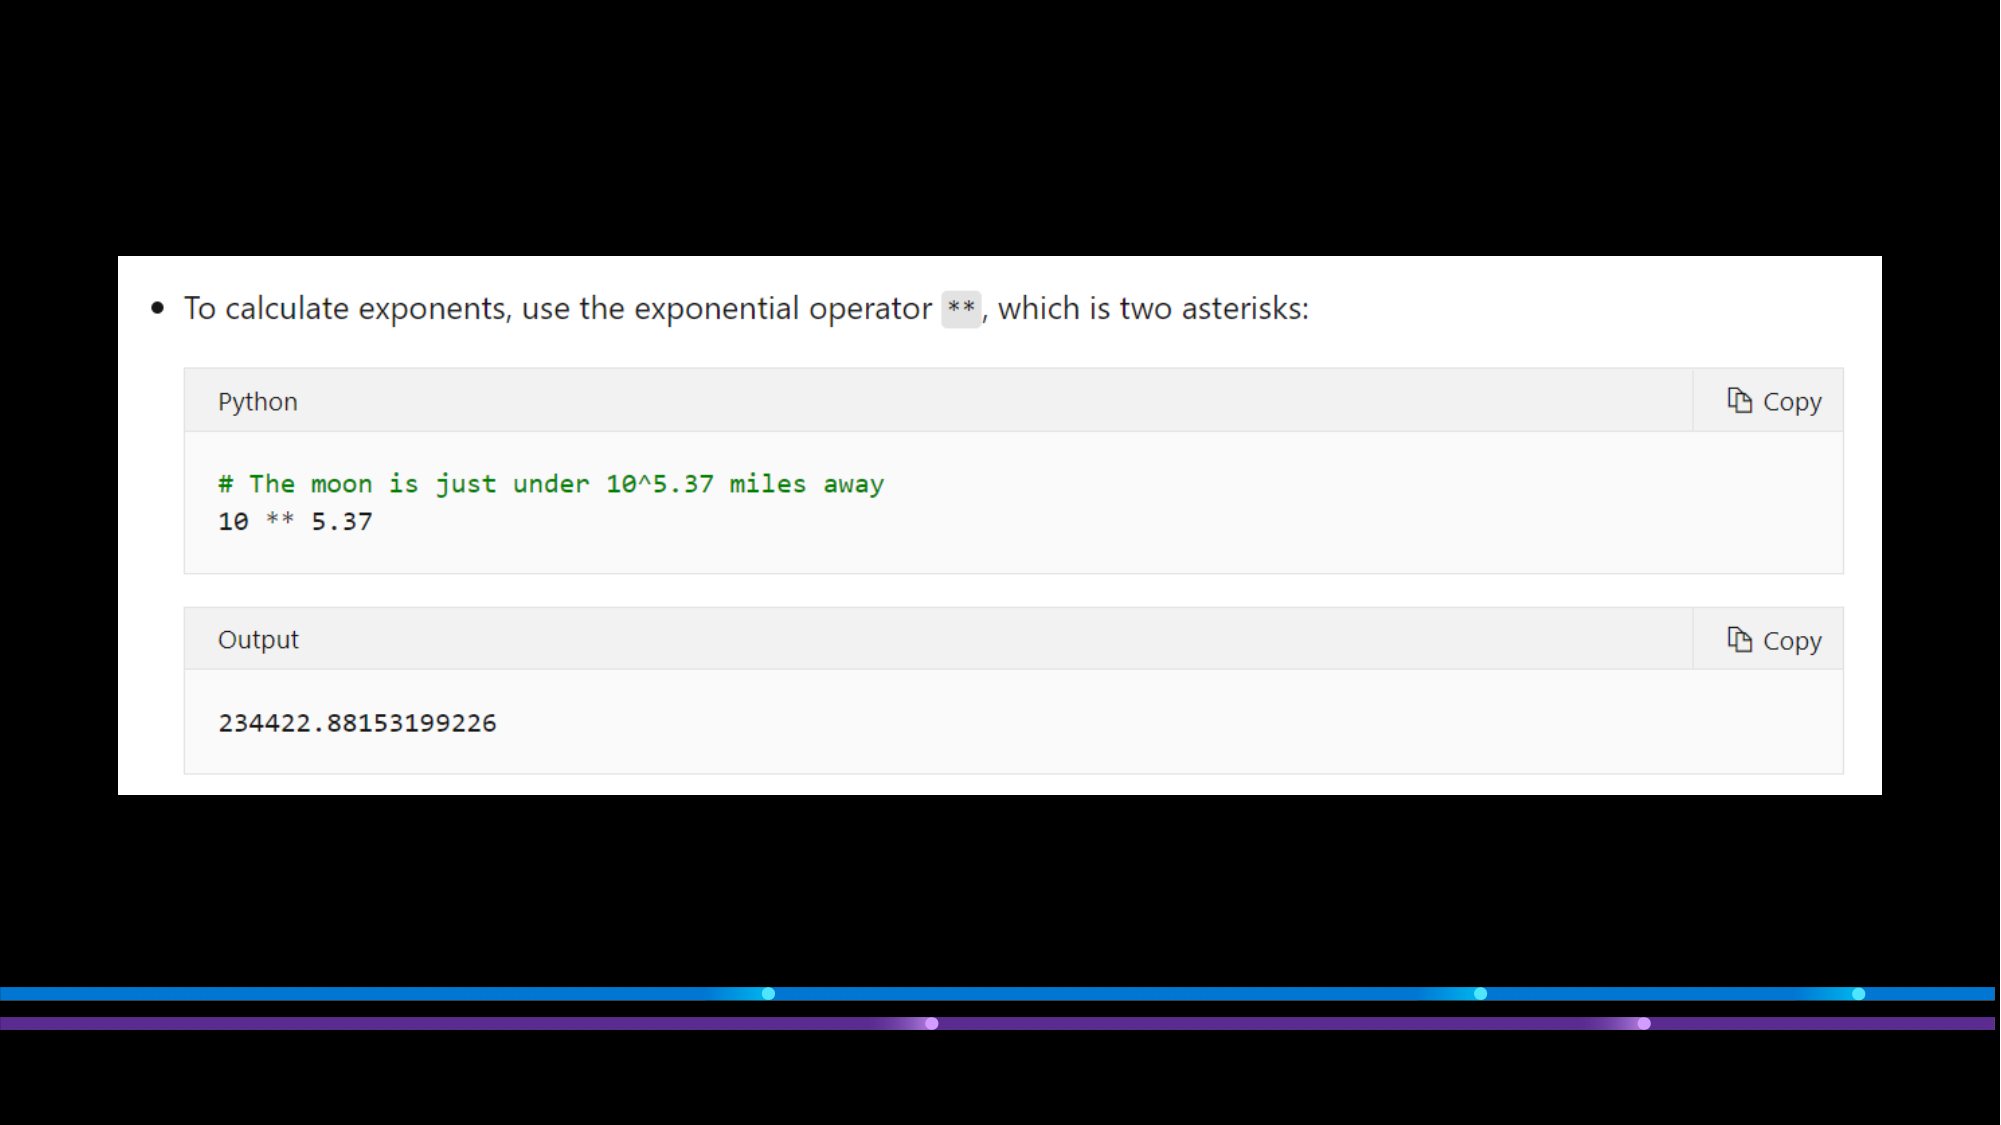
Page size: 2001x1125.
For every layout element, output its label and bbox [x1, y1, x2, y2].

picture [118, 255, 1882, 795]
picture [0, 987, 2000, 1030]
